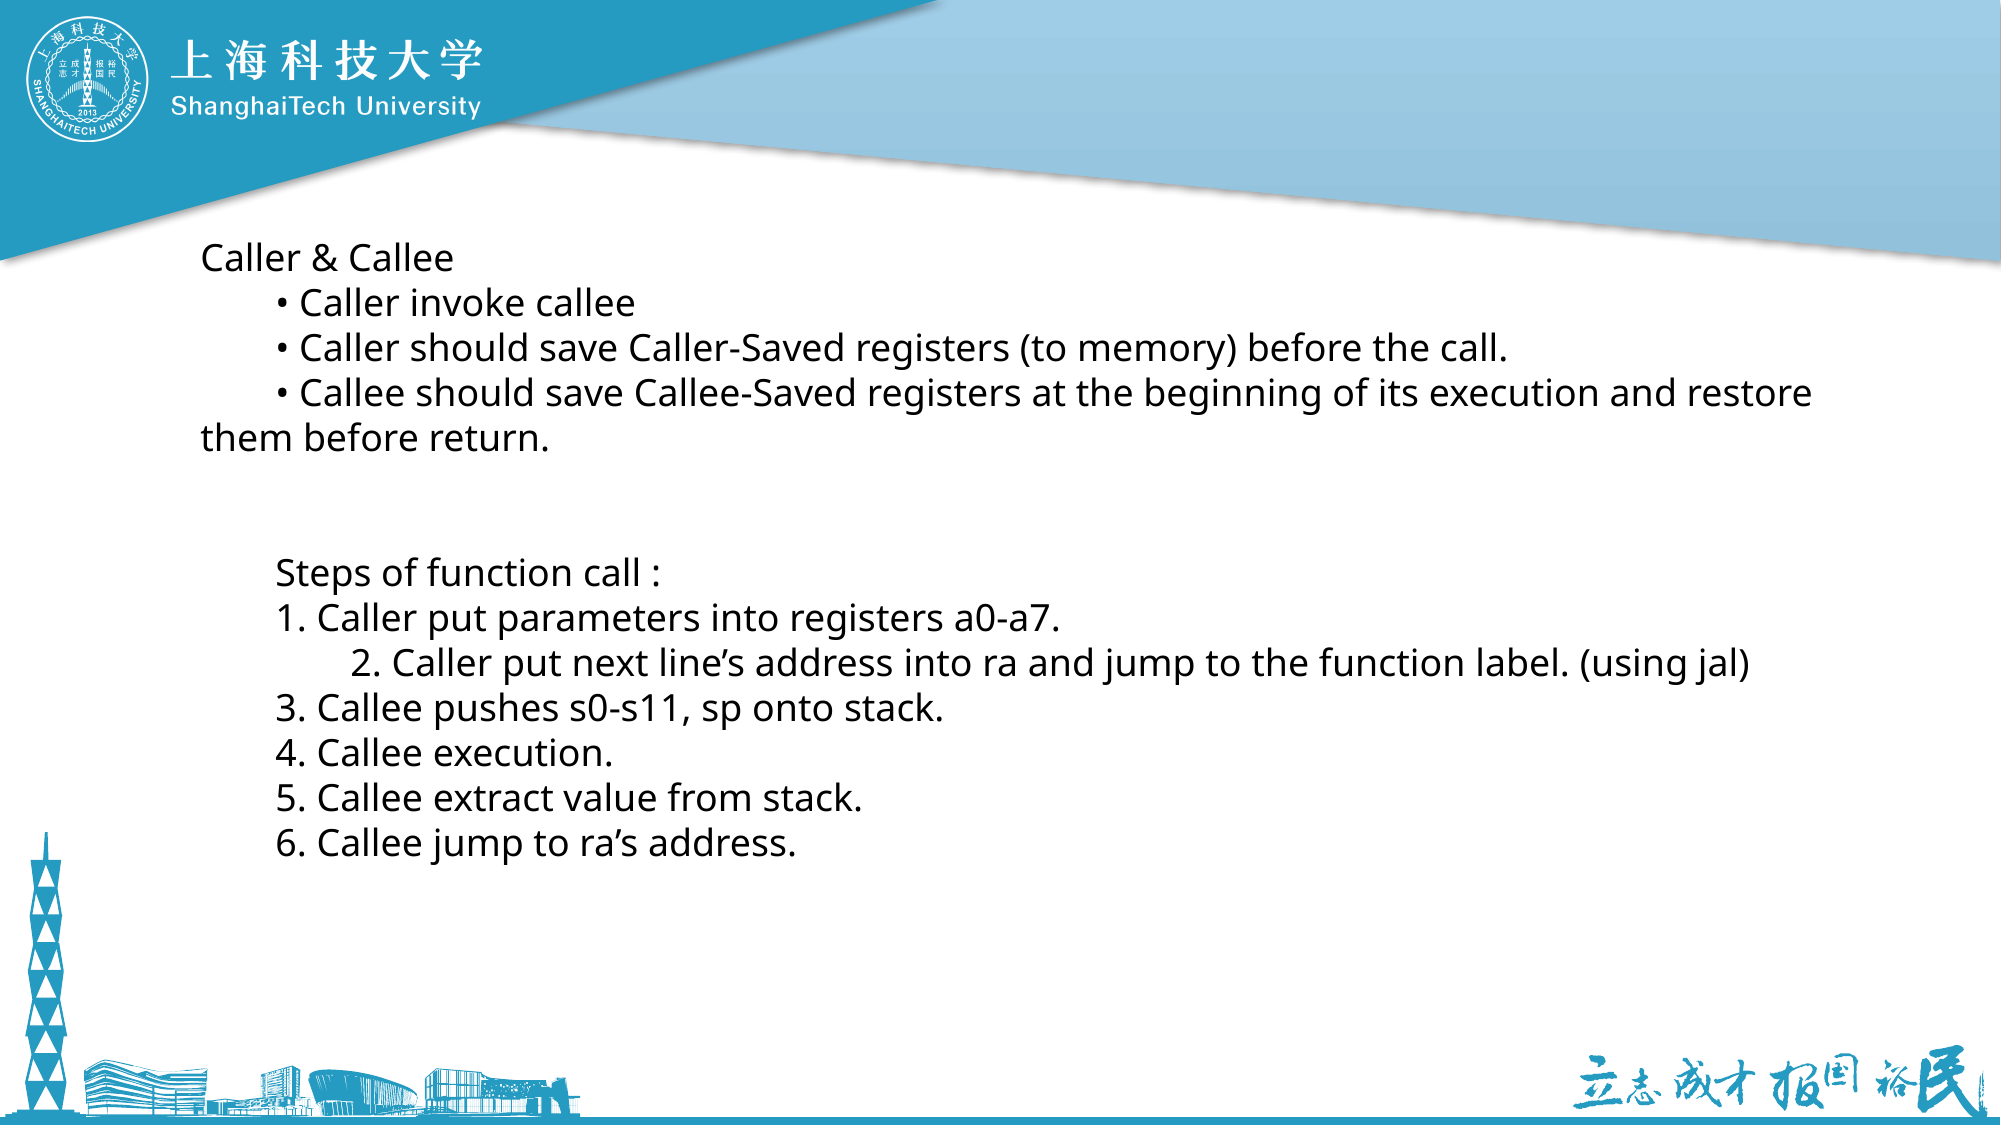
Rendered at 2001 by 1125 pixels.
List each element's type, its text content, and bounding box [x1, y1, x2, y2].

text_box Caller & Callee • Caller invoke callee • Caller should save Caller-Saved registers (to memory) before the call. • Callee should save Callee-Saved registers at the beginning of its execution and restore them before return. Steps of function call : 1. Caller put parameters into registers a0-a7. 2. Caller put next line’s address into ra and jump to the function label. (using jal) 3. Callee pushes s0-s11, sp onto stack. 4. Callee execution. 5. Callee extract value from stack. 6. Callee jump to ra’s address. [185, 227, 1879, 991]
